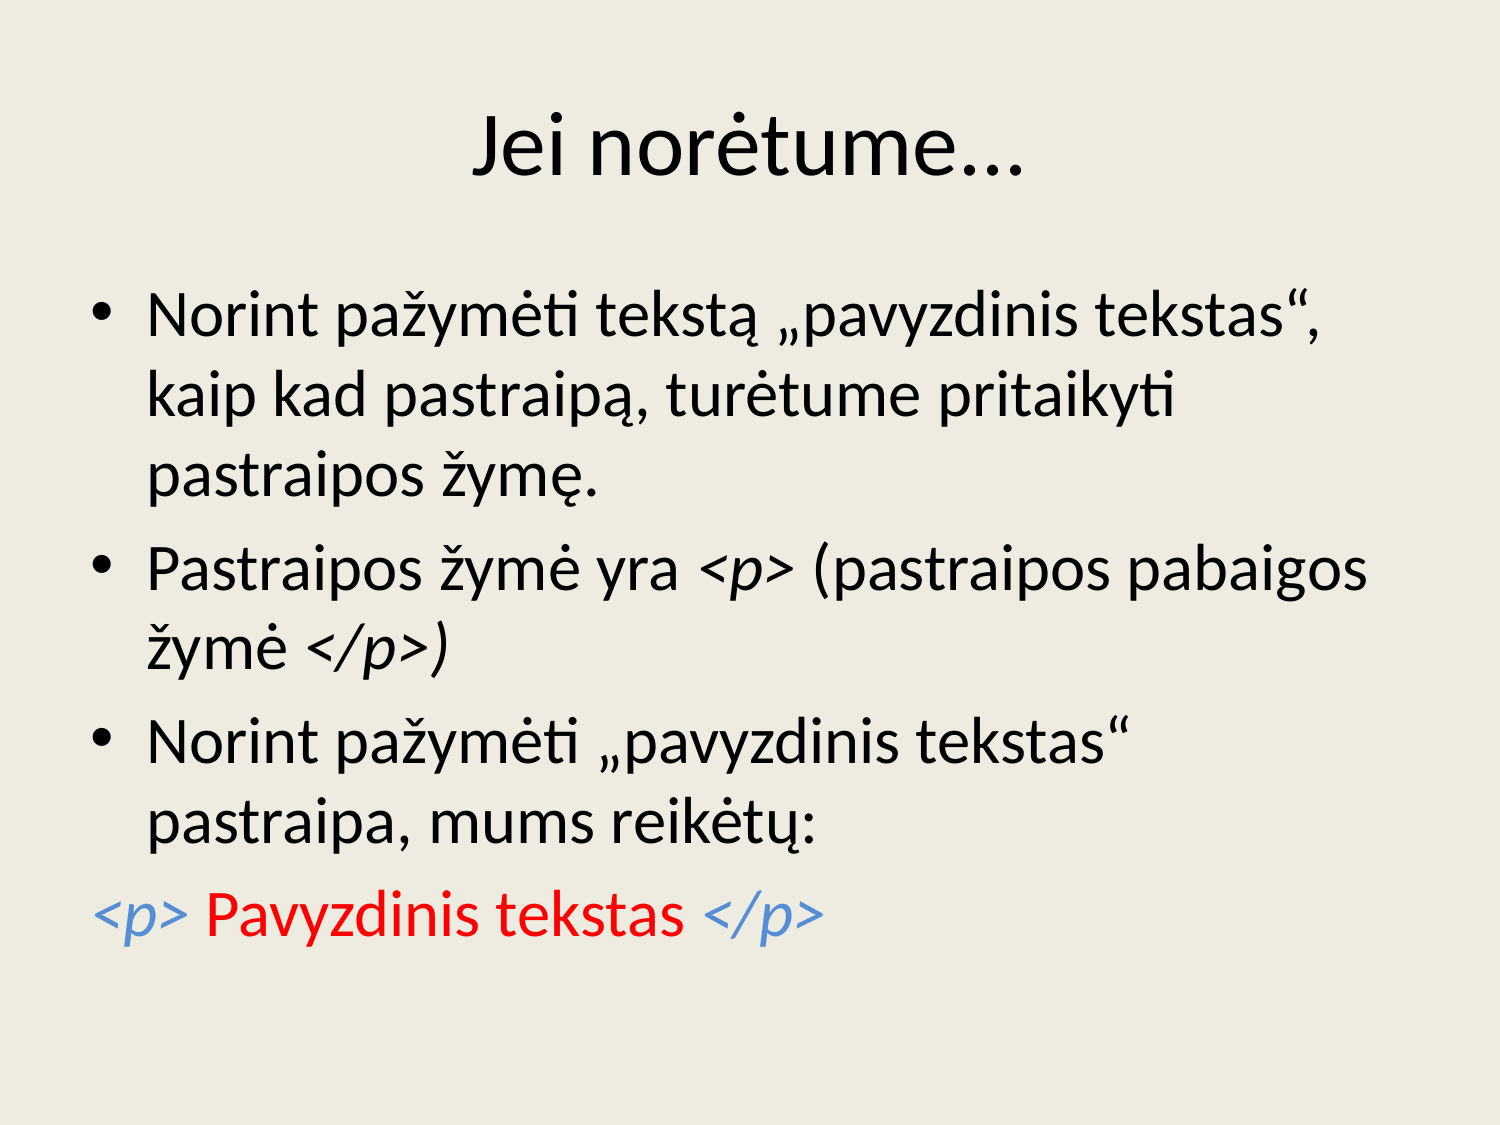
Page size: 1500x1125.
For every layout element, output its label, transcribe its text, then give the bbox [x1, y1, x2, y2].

list Norint pažymėti tekstą „pavyzdinis tekstas“, kaip kad pastraipą, turėtume pritaikyti pastraipos žymę. Pastraipos žymė yra <p> (pastraipos pabaigos žymė </p>) Norint pažymėti „pavyzdinis tekstas“ pastraipa, mums reikėtų: <p> Pavyzdinis tekstas </p> [75, 262, 1425, 1005]
title Jei norėtume... [75, 45, 1425, 233]
